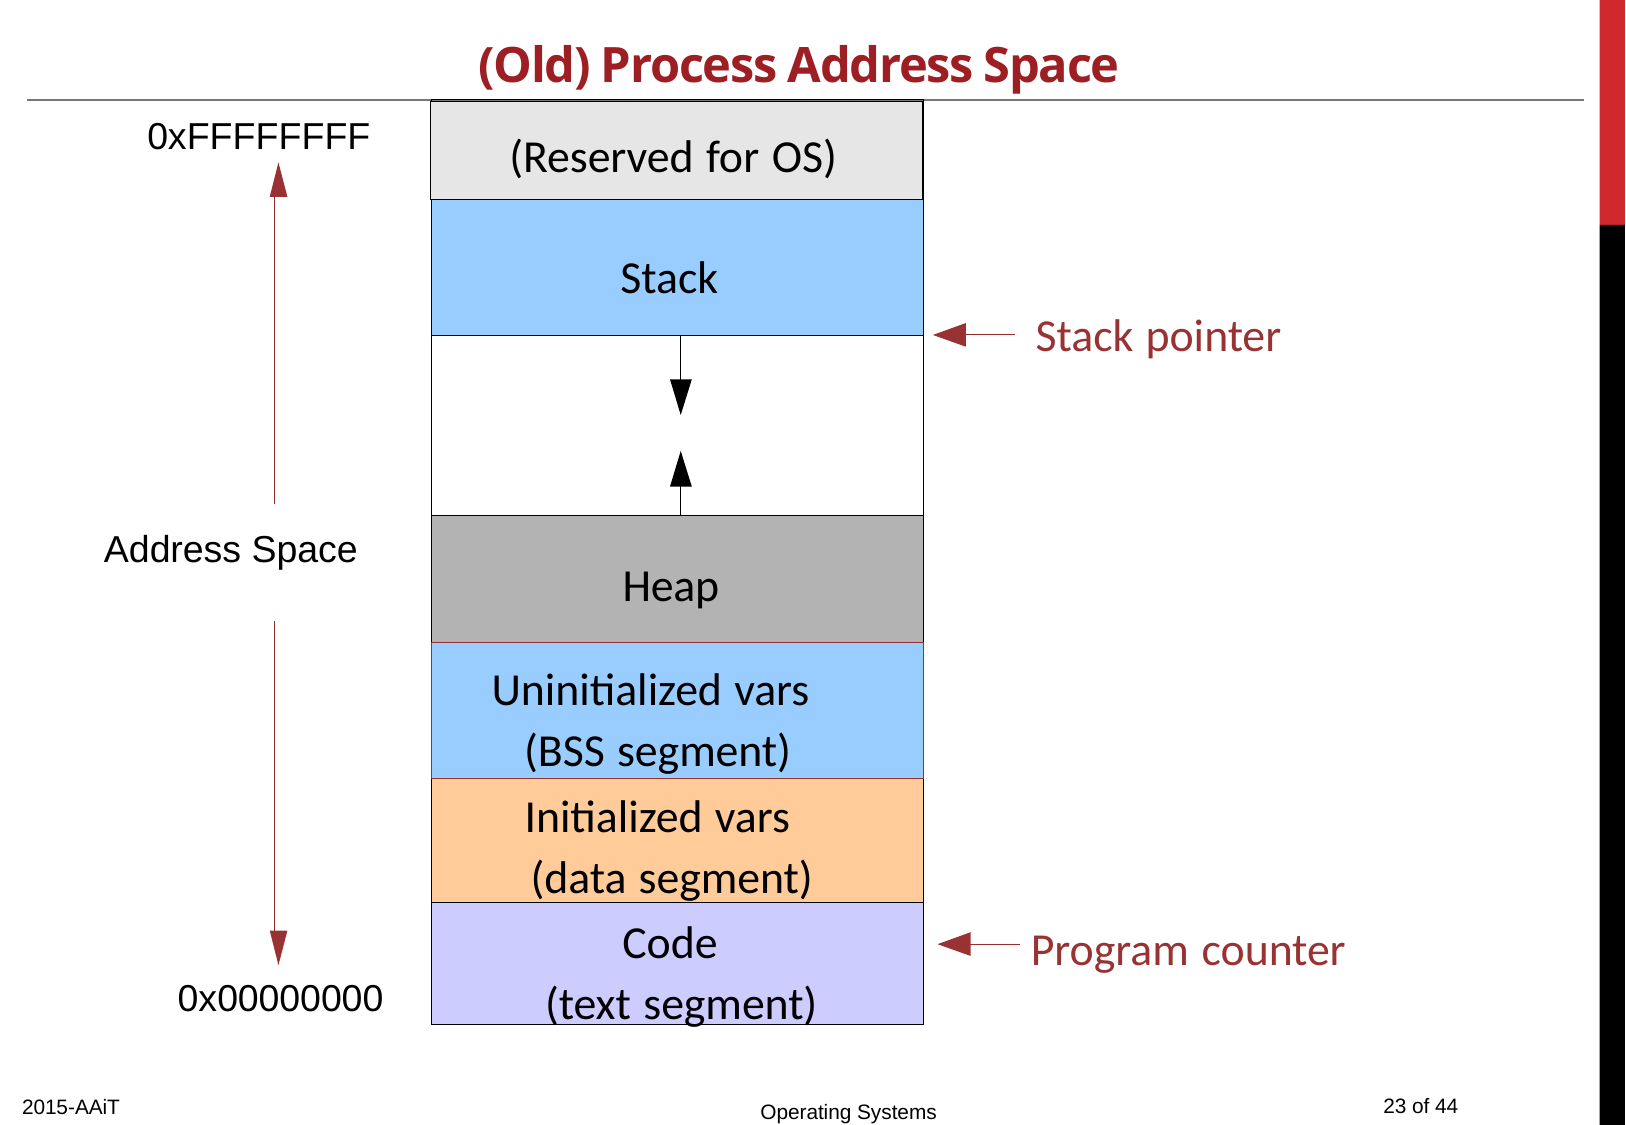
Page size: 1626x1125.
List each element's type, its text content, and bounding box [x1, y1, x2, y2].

text_box 0x00000000 [162, 969, 399, 1028]
slide_number 23 of 44 [1367, 1087, 1602, 1125]
text_box 0xFFFFFFFF [132, 107, 386, 166]
title (Old) Process Address Space [13, 25, 1585, 100]
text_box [429, 99, 1488, 1051]
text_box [86, 161, 375, 966]
footer 2015-AAiT [6, 1087, 616, 1125]
slide_number Operating Systems [744, 1087, 1355, 1125]
